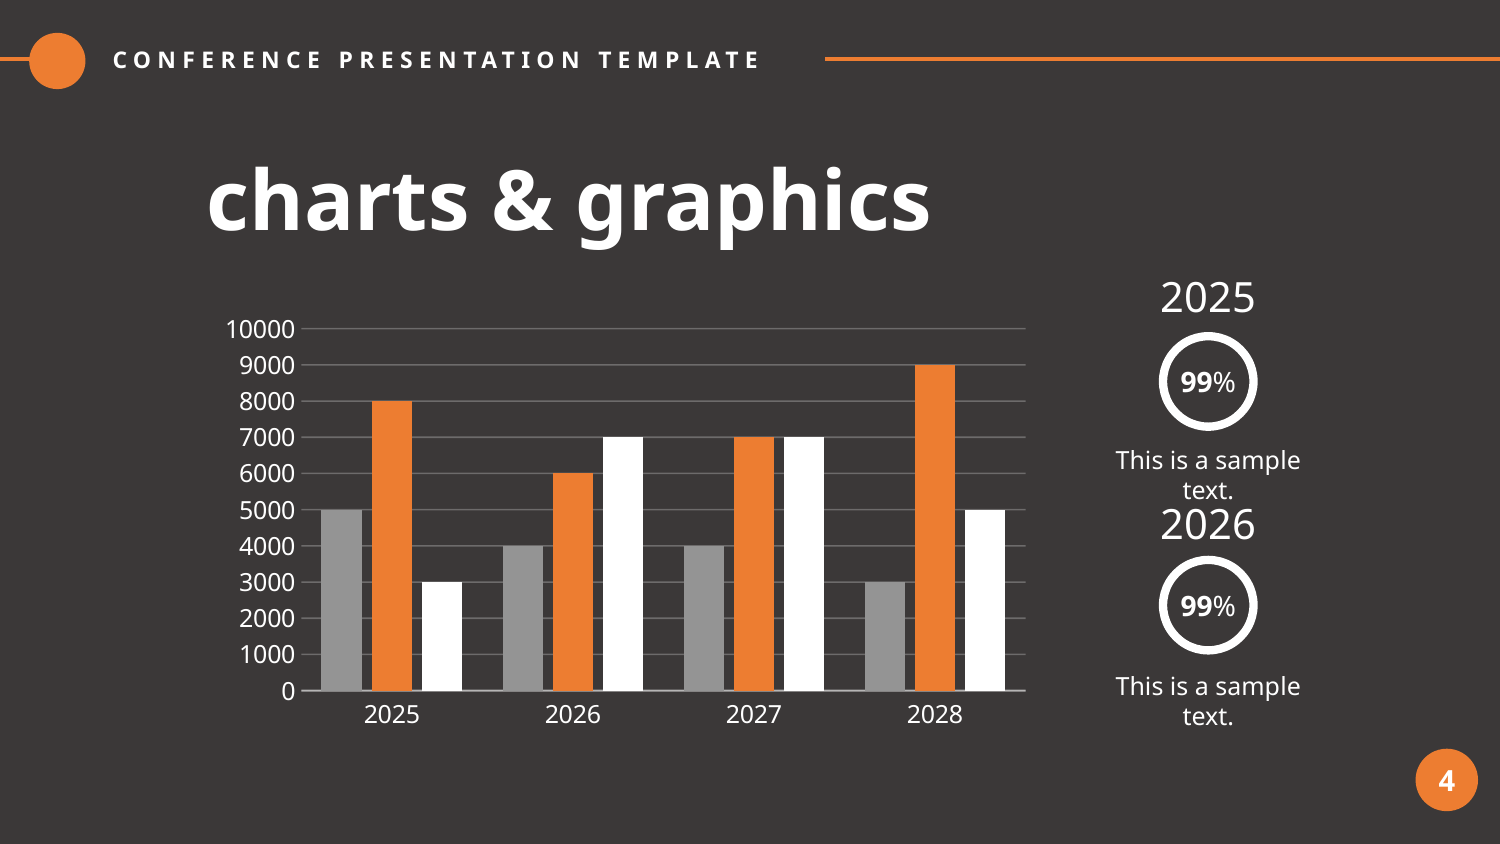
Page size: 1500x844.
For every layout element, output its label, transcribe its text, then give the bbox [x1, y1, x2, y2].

title charts & graphics [206, 156, 1188, 237]
text_box This is a sample text. [1090, 442, 1327, 497]
list CONFERENCE PRESENTATION TEMPLATE [112, 45, 825, 75]
list 4 [1415, 761, 1479, 800]
text_box 99% [1160, 557, 1256, 653]
text_box 99% [1160, 334, 1256, 429]
chart [208, 302, 1043, 740]
text_box 2026 [1160, 497, 1257, 548]
text_box 2025 [1160, 270, 1257, 321]
text_box This is a sample text. [1090, 669, 1327, 724]
